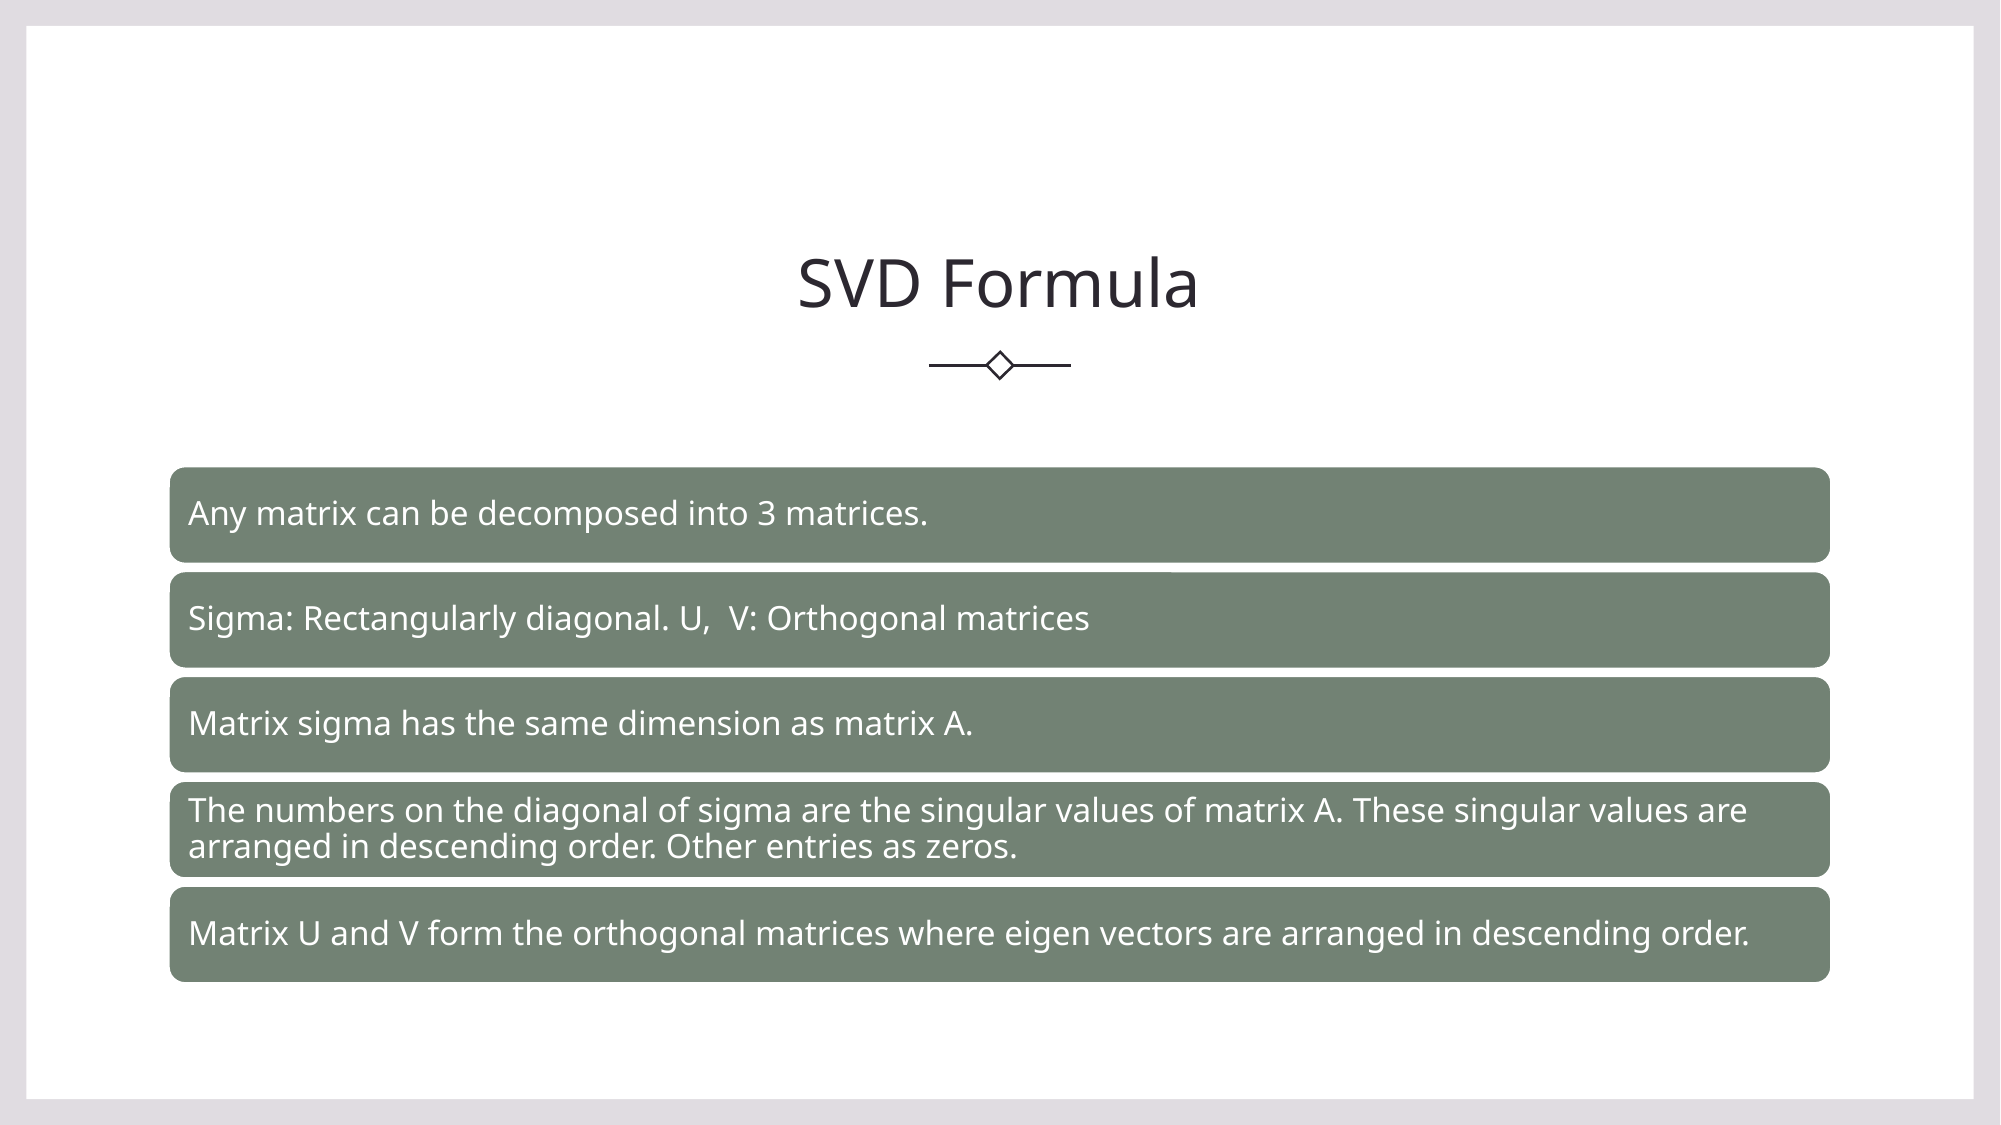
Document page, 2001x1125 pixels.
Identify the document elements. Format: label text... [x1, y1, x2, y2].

text_box [0, 0, 2000, 1125]
title SVD Formula [168, 158, 1832, 329]
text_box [928, 355, 1072, 375]
text_box [25, 25, 1975, 1100]
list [168, 450, 1832, 999]
